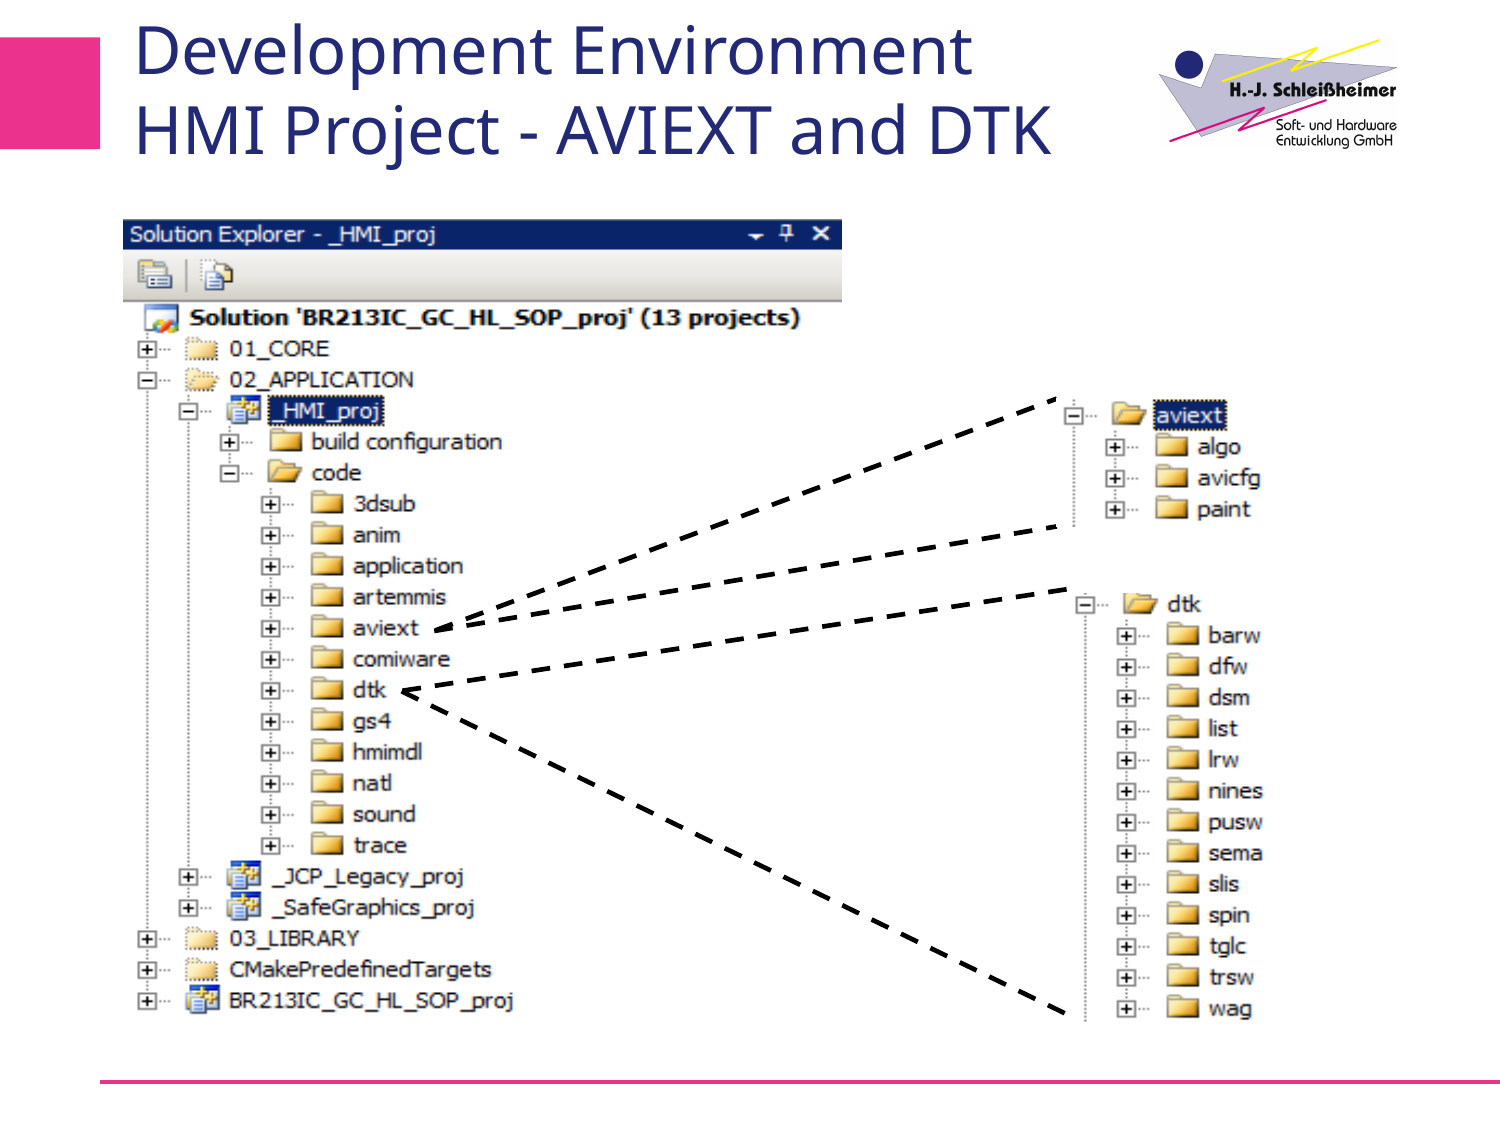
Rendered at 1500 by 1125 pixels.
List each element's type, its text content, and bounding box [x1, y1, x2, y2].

title Development Environment HMI Project - AVIEXT and DTK [133, 23, 1152, 152]
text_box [123, 219, 1282, 1024]
picture [1159, 39, 1397, 149]
list [100, 184, 1400, 1047]
